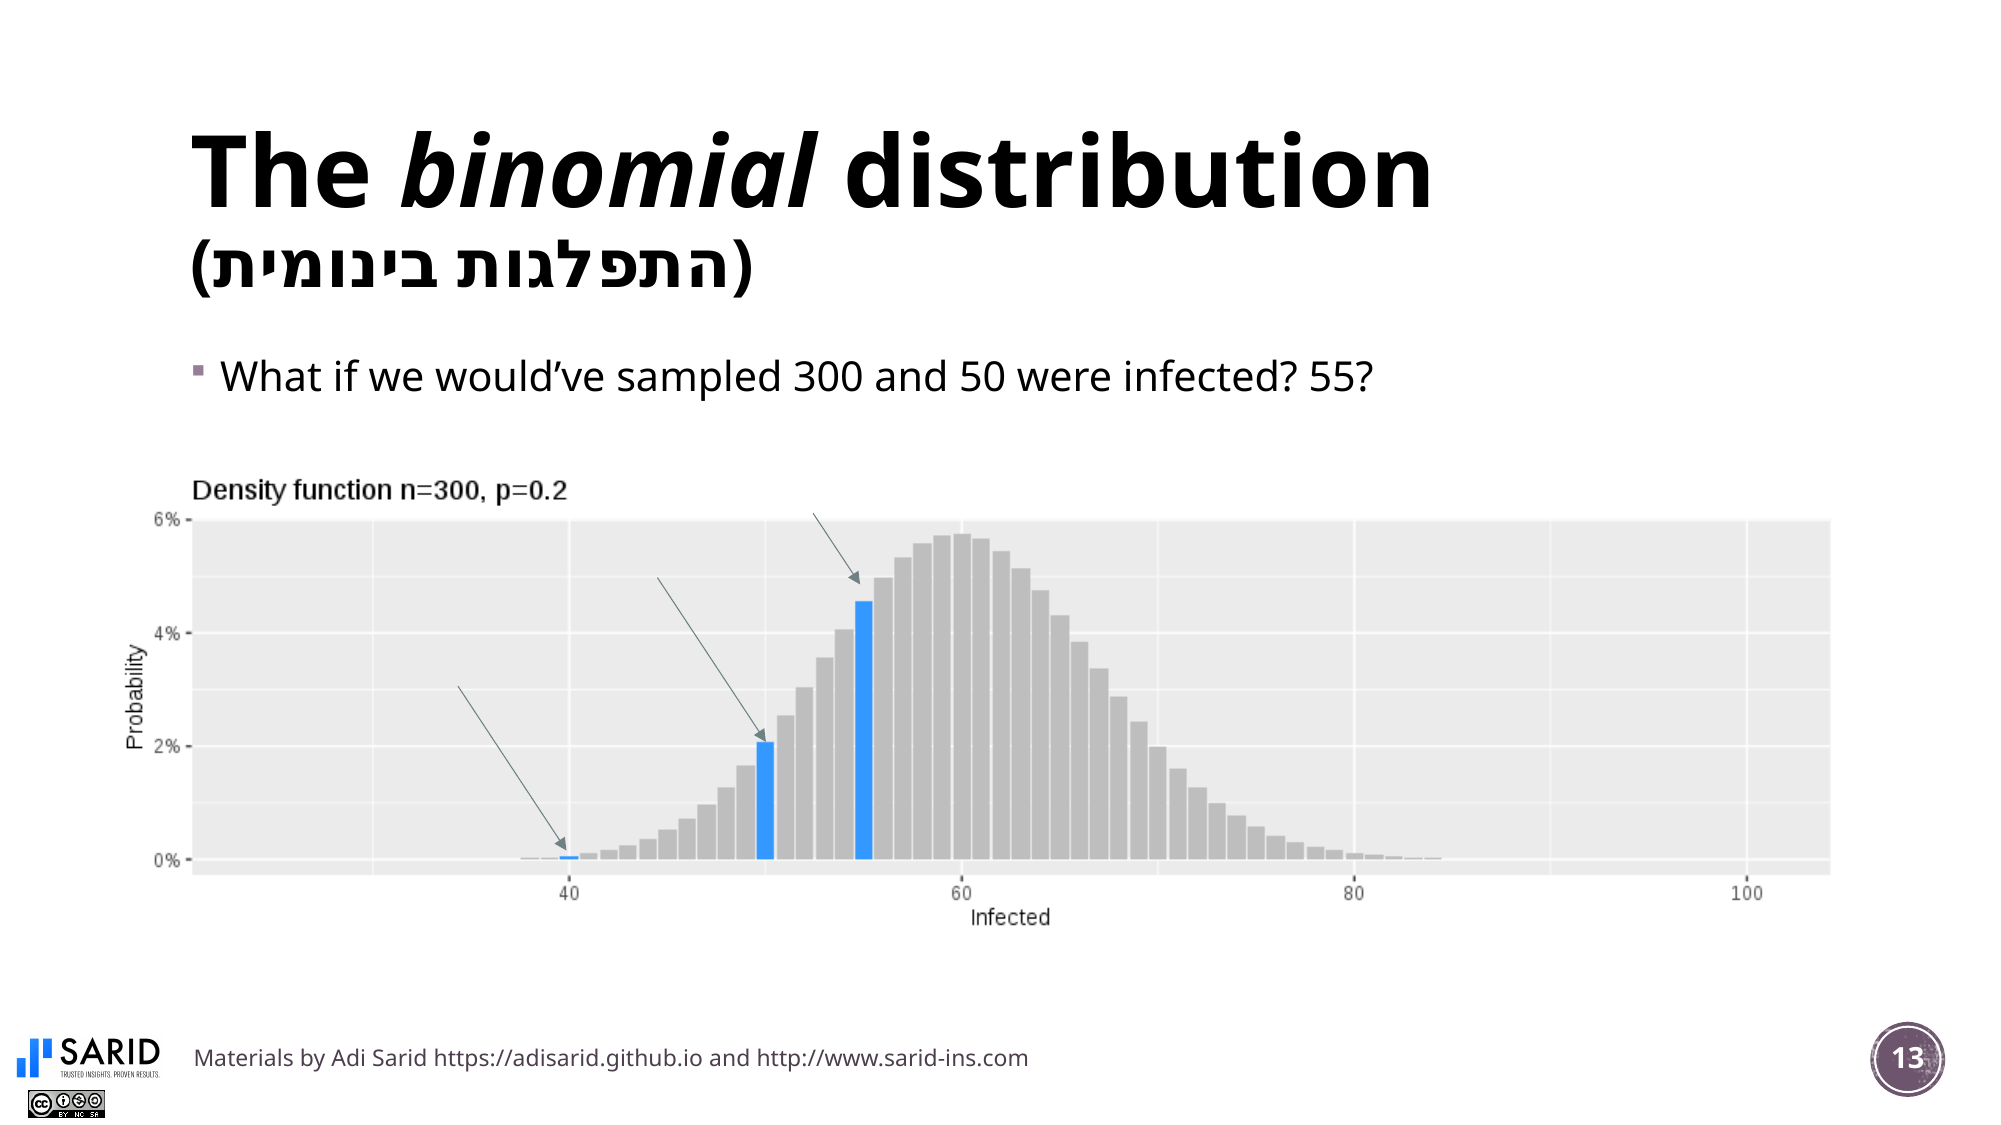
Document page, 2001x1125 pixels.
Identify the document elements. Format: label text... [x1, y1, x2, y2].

list What if we would’ve sampled 300 and 50 were infected? 55? [175, 348, 1826, 408]
slide_number 13 [1855, 1028, 1961, 1089]
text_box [816, 516, 857, 582]
title The binomial distribution (התפלגות בינומית) [175, 79, 1826, 344]
footer Materials by Adi Sarid https://adisarid.github.io and http://www.sarid-ins.com [178, 1028, 1217, 1089]
picture [116, 471, 1840, 941]
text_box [461, 689, 564, 848]
picture [28, 1090, 105, 1118]
picture [15, 1035, 163, 1081]
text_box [660, 581, 764, 740]
